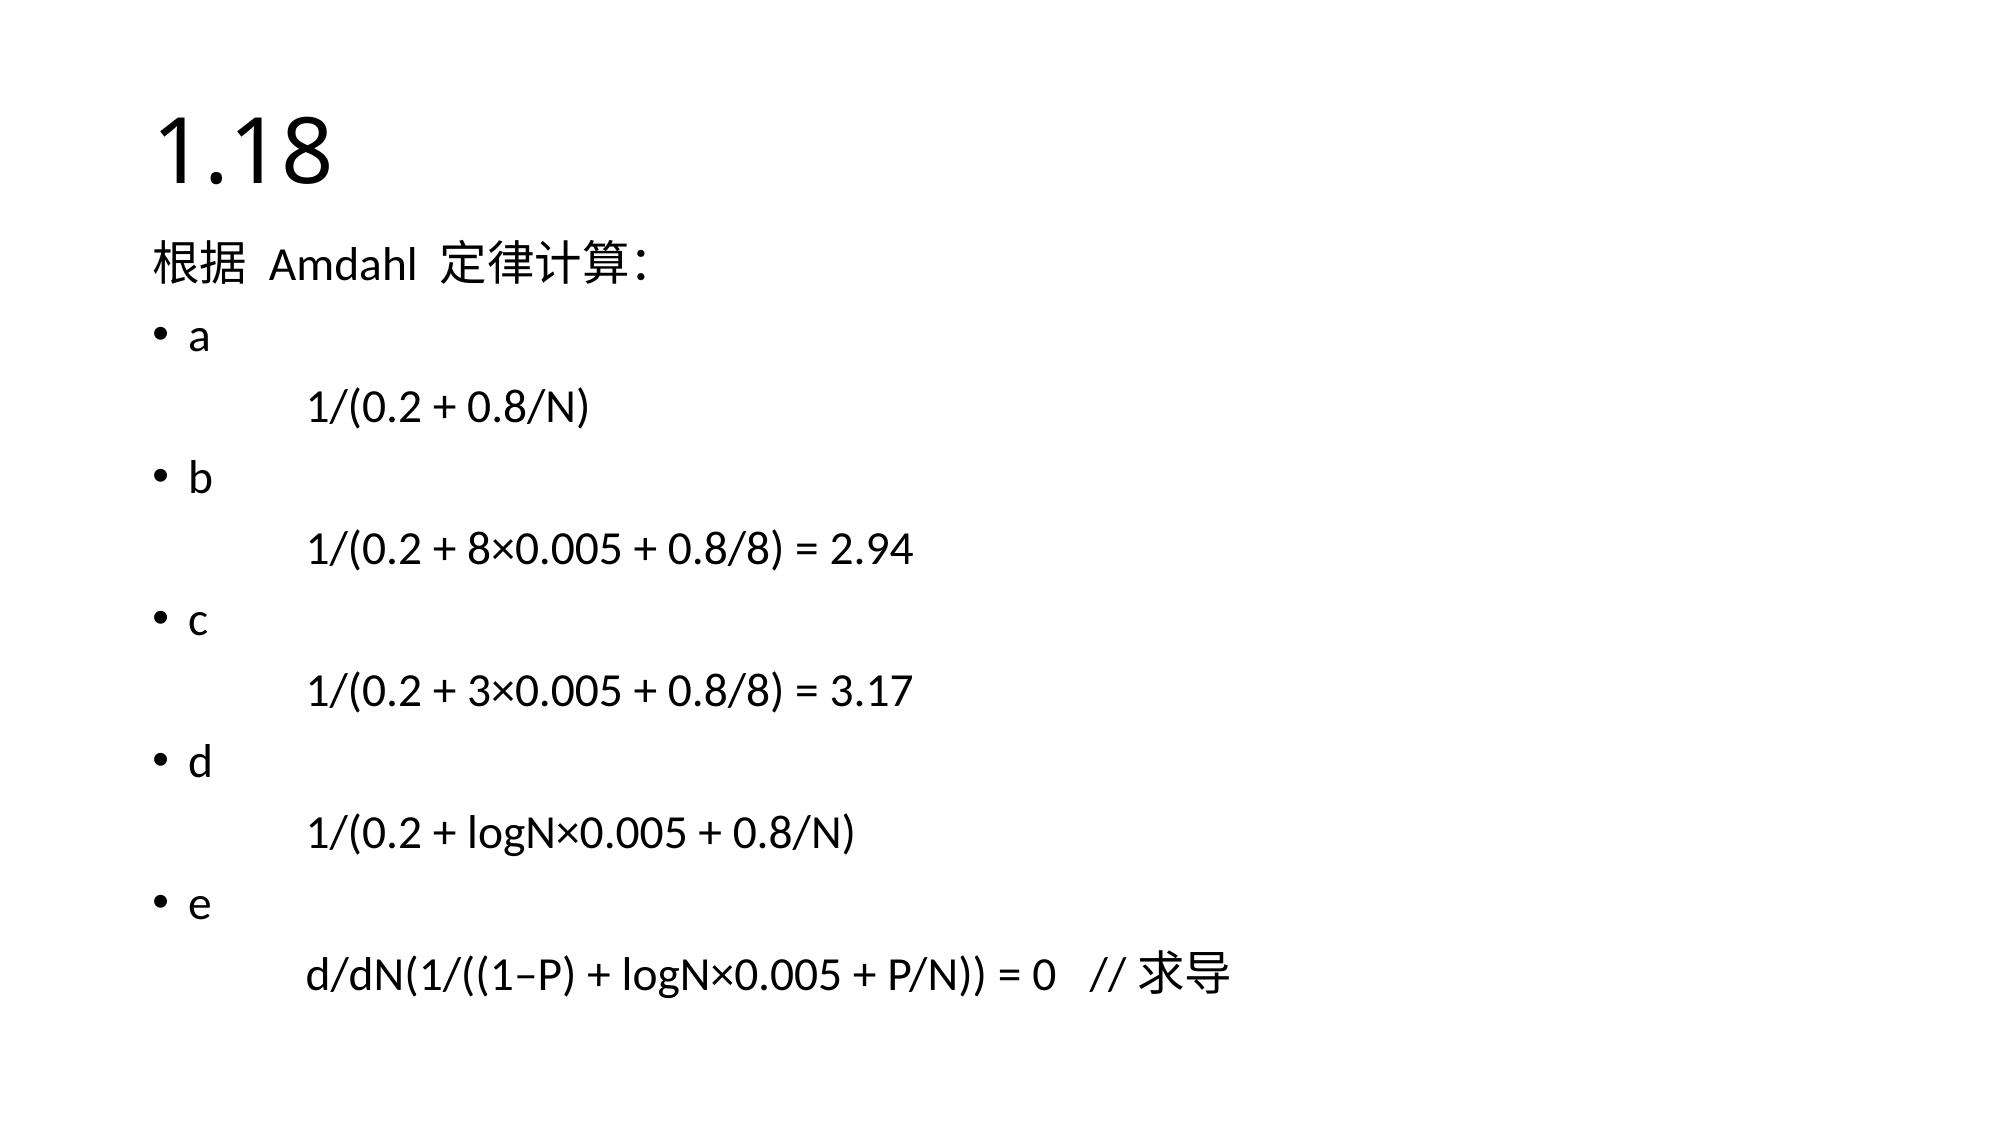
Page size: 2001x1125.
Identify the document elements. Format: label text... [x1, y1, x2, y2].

title 1.18 [137, 59, 1863, 231]
list 根据 Amdahl 定律计算： a 1/(0.2 + 0.8/N) b 1/(0.2 + 8×0.005 + 0.8/8) = 2.94 c 1/(0.2 + 3×0.005 + 0.8/8) = 3.17 d 1/(0.2 + logN×0.005 + 0.8/N) e d/dN(1/((1–P) + logN×0.005 + P/N)) = 0 //求导 [137, 231, 1863, 1014]
